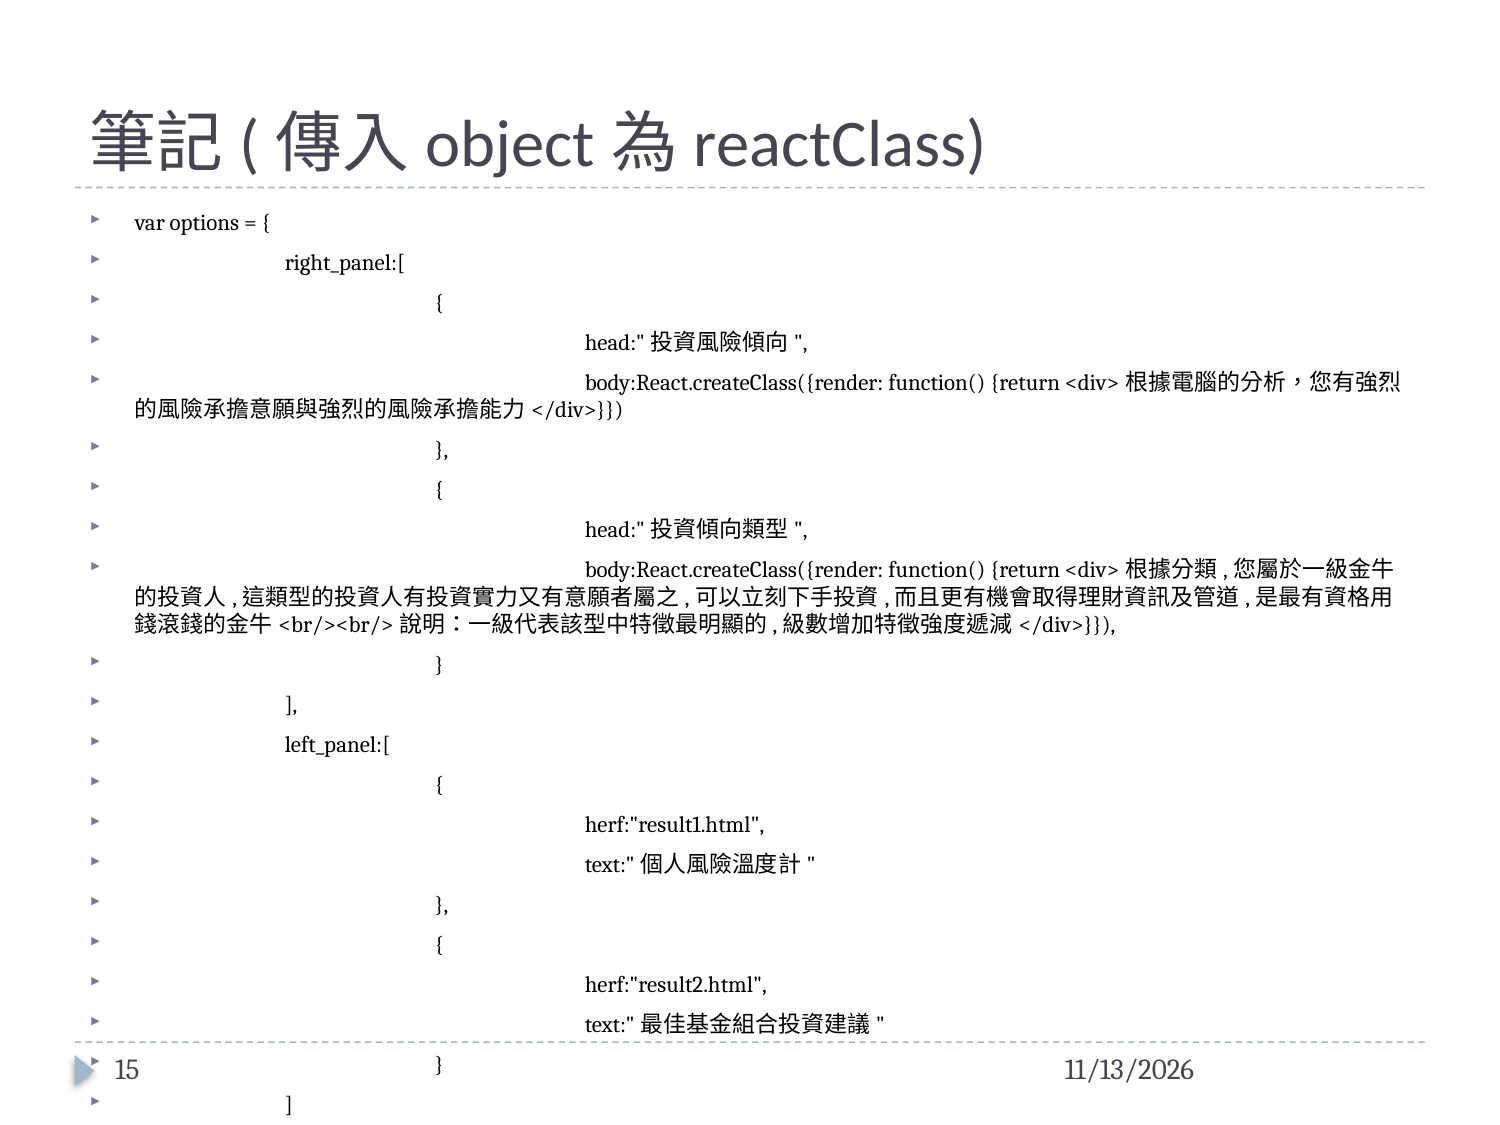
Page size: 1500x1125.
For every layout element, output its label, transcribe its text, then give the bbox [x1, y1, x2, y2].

list var options = { right_panel:[ { head:"投資風險傾向", body:React.createClass({render: function() {return <div>根據電腦的分析，您有強烈的風險承擔意願與強烈的風險承擔能力</div>}}) }, { head:"投資傾向類型", body:React.createClass({render: function() {return <div>根據分類,您屬於一級金牛的投資人,這類型的投資人有投資實力又有意願者屬之,可以立刻下手投資,而且更有機會取得理財資訊及管道,是最有資格用錢滾錢的金牛<br/><br/>說明：一級代表該型中特徵最明顯的,級數增加特徵強度遞減</div>}}), } ], left_panel:[ { herf:"result1.html", text:"個人風險溫度計" }, { herf:"result2.html", text:"最佳基金組合投資建議" } ] }; [75, 200, 1425, 1047]
title 筆記(傳入object為reactClass) [75, 24, 1425, 188]
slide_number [1050, 1042, 1426, 1103]
slide_number 15 [100, 1047, 426, 1103]
